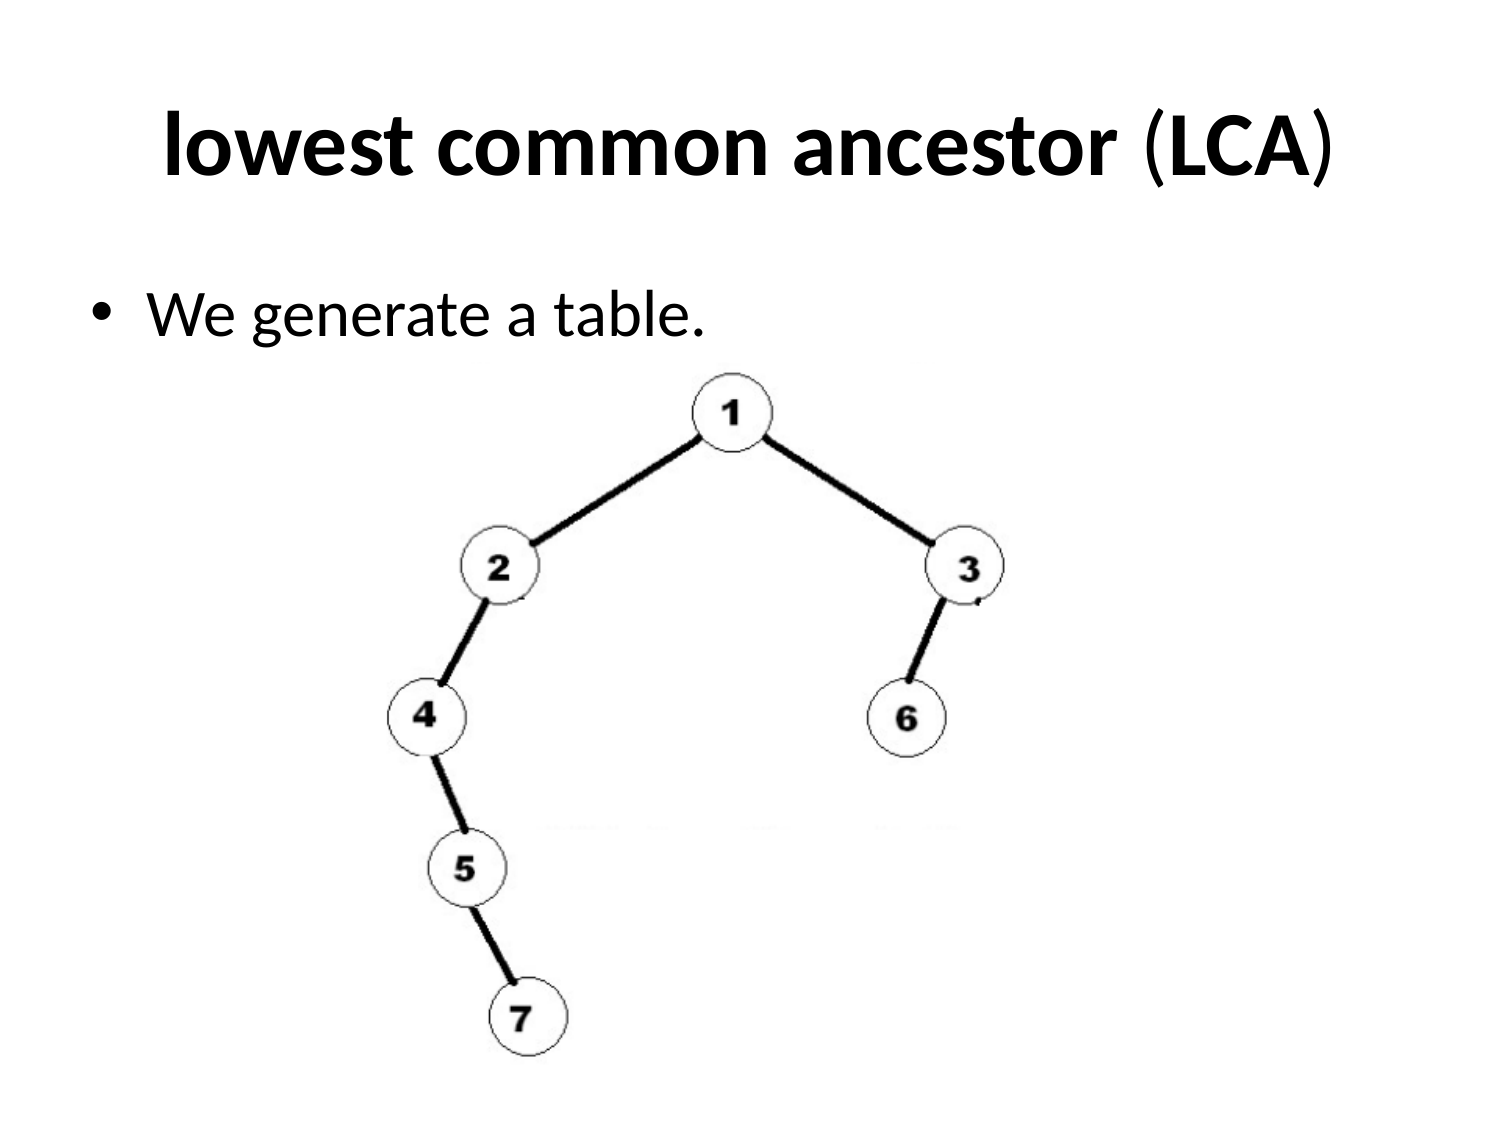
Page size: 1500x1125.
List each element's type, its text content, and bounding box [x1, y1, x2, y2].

title lowest common ancestor (LCA) [75, 45, 1425, 233]
picture [349, 362, 1151, 1074]
list We generate a table. [75, 262, 1425, 375]
